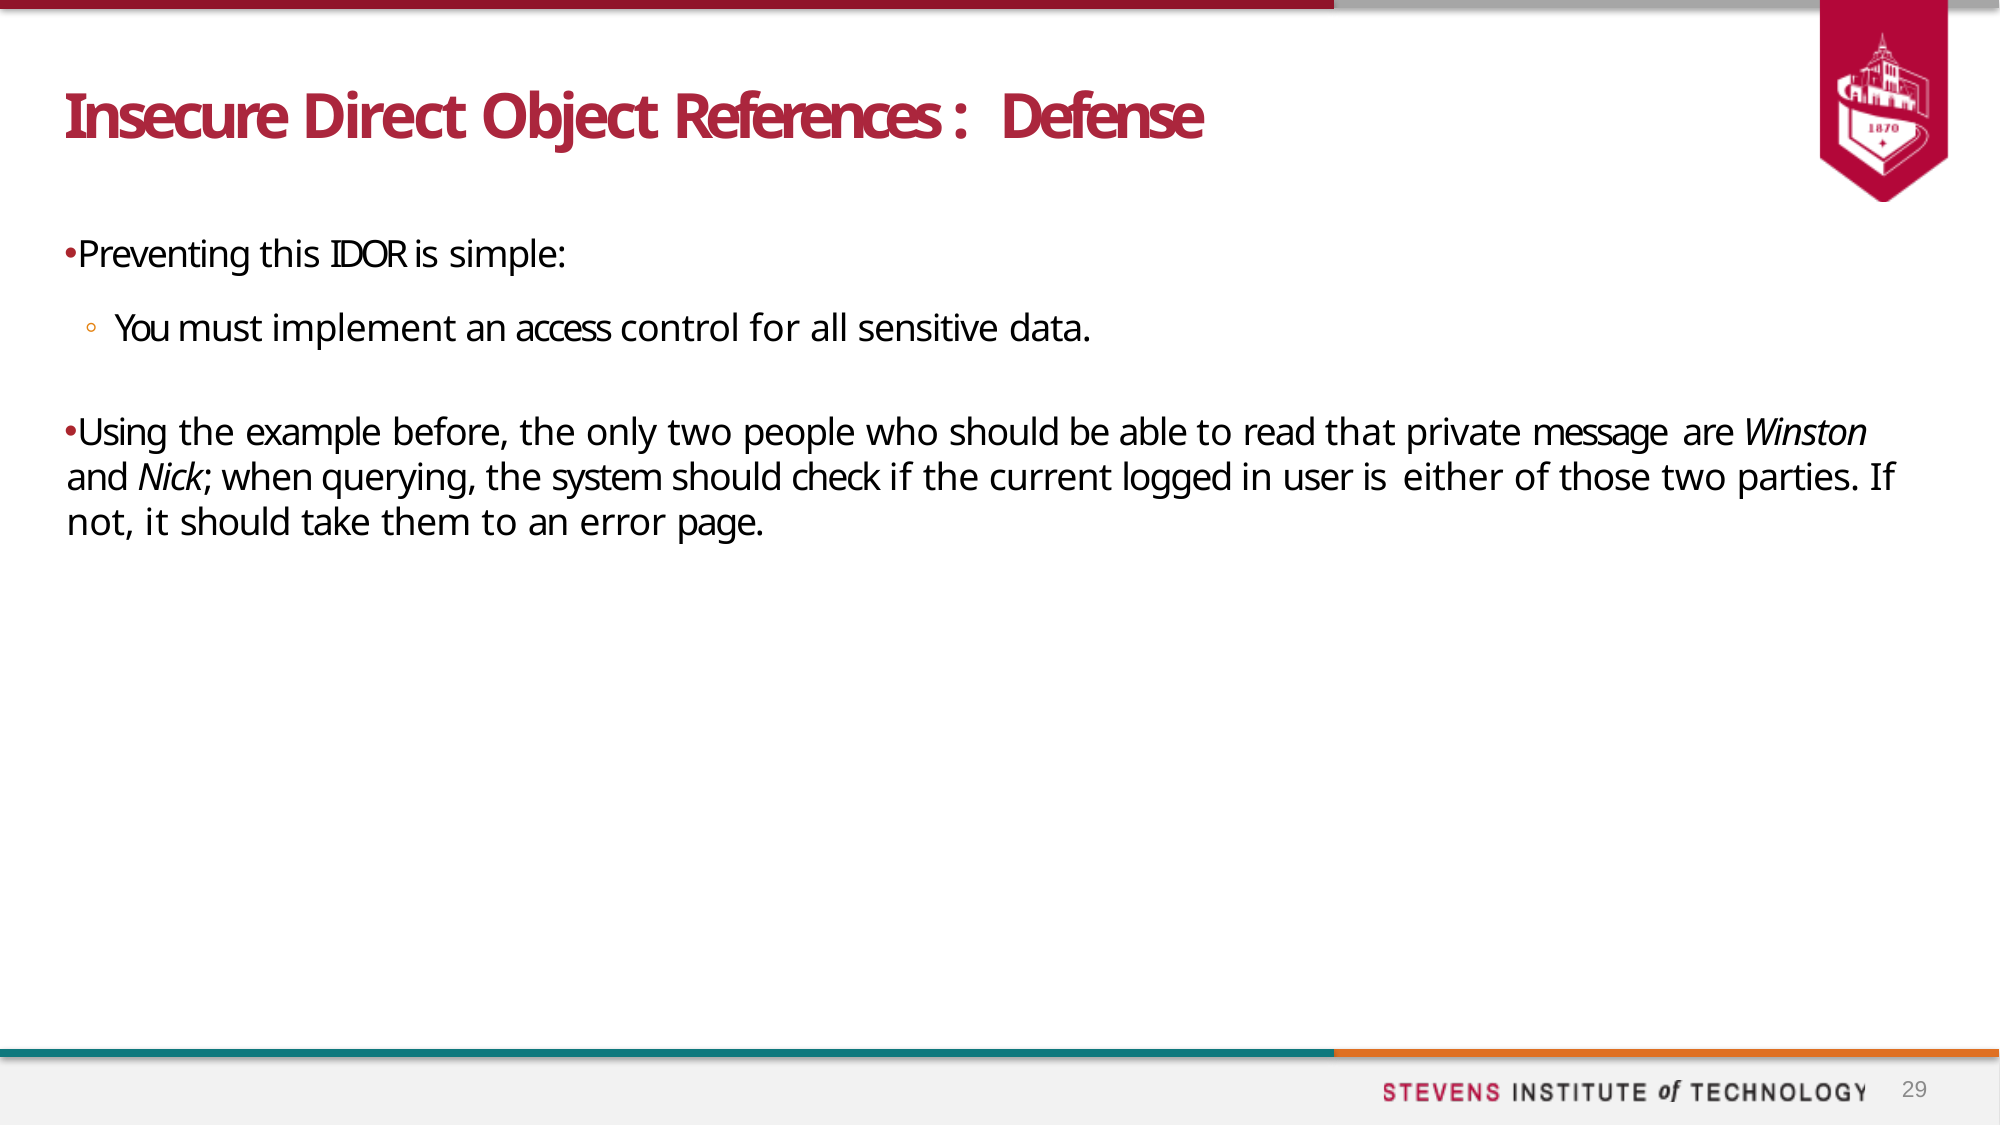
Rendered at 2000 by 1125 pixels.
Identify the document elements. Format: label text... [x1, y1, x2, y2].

slide_number 29 [1862, 1057, 1967, 1118]
list Preventing this IDOR is simple: You must implement an access control for all sensitive data. Using the example before, the only two people who should be able to read that private message are Winston and Nick; when querying, the system should check if the current logged in user is either of those two parties. If not, it should take them to an error page. [49, 222, 1951, 943]
title Insecure Direct Object References : Defense [49, 68, 1647, 157]
